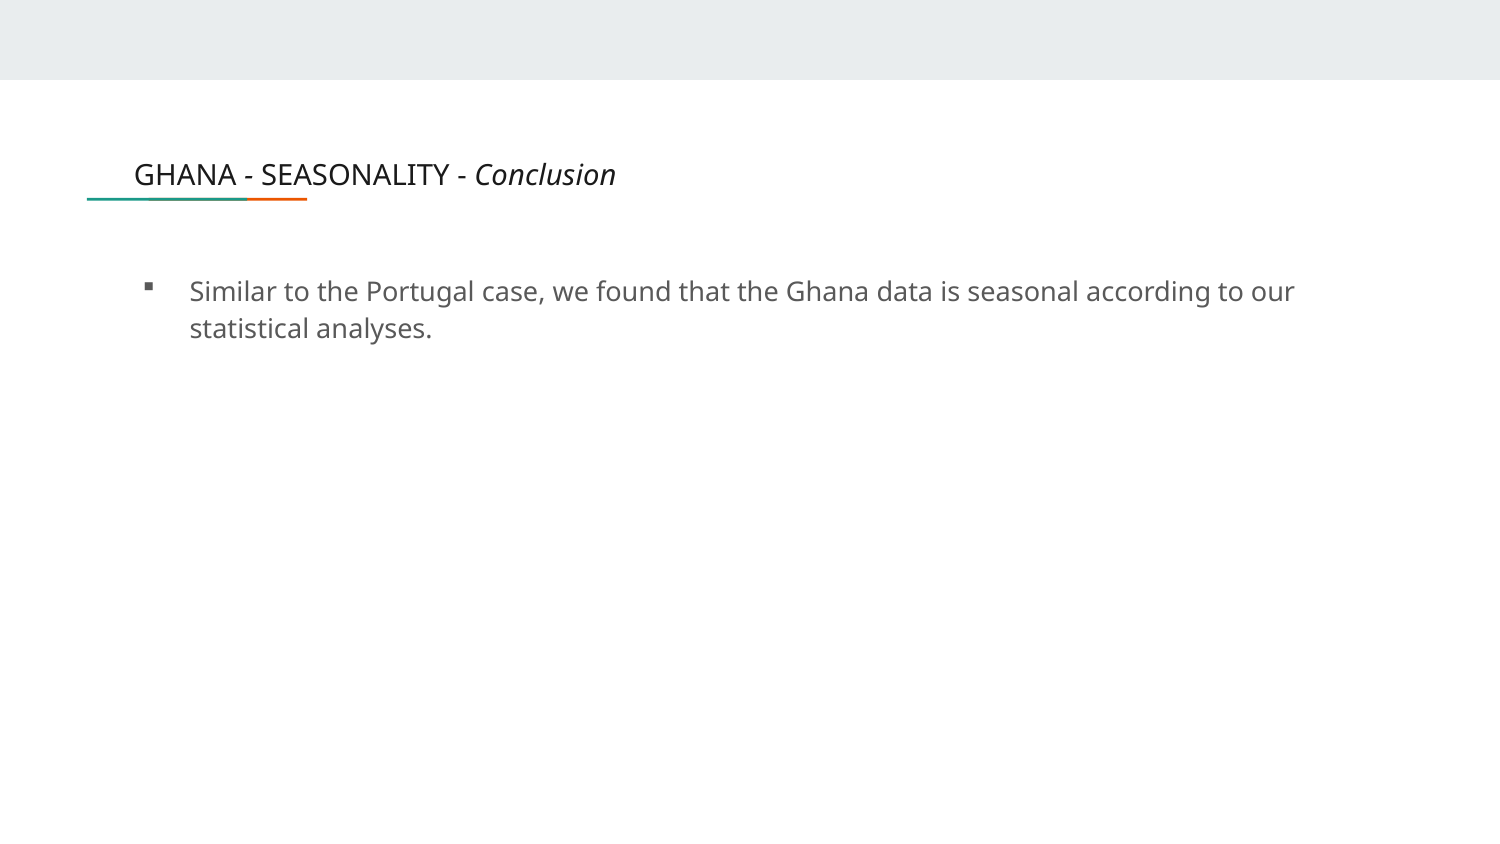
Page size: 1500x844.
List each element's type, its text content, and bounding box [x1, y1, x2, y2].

text_box Similar to the Portugal case, we found that the Ghana data is seasonal according to our statistical analyses. [127, 254, 1429, 626]
title GHANA - SEASONALITY - Conclusion [119, 140, 1381, 229]
